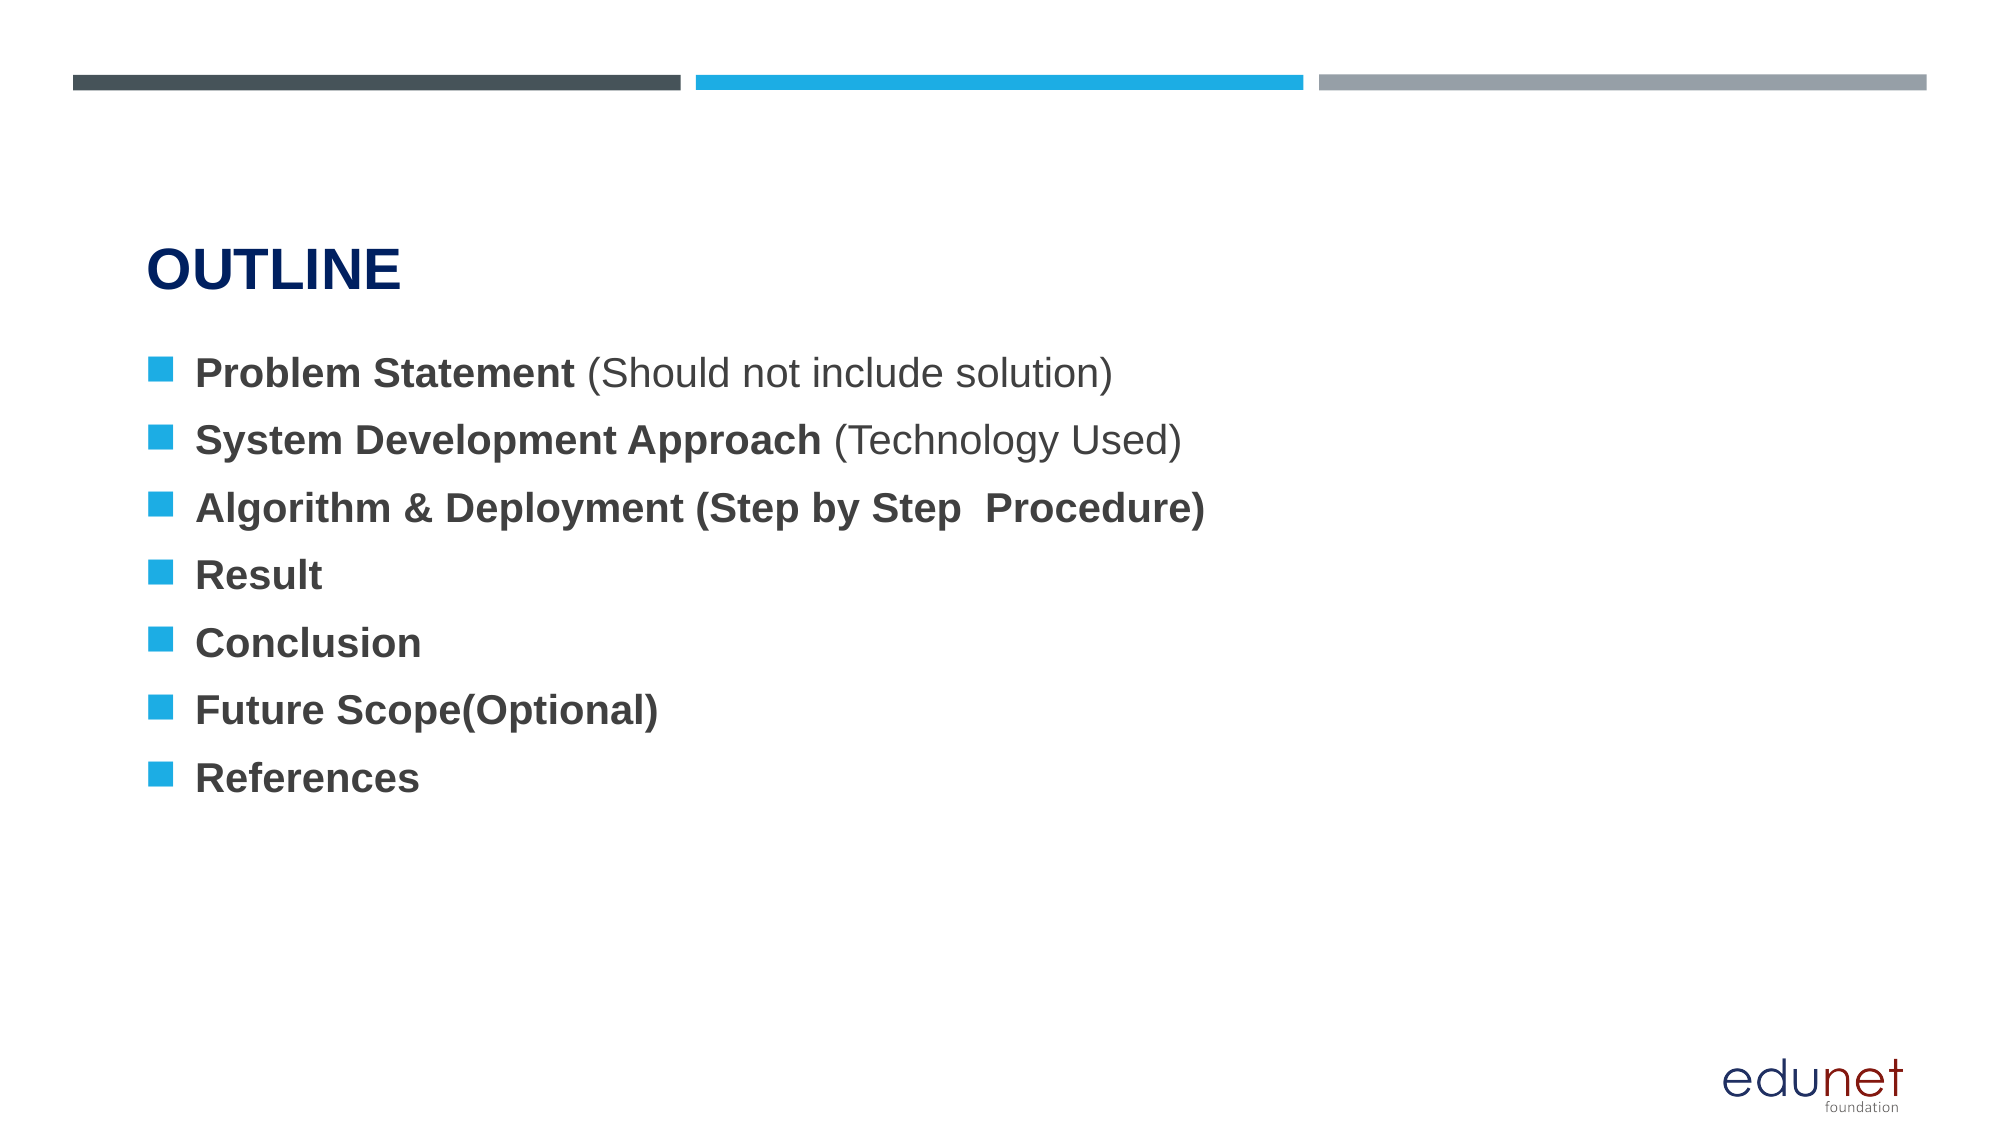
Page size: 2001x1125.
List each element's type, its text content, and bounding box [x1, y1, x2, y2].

title OUTLINE [138, 91, 1865, 265]
list Problem Statement (Should not include solution) System Development Approach (Technology Used) Algorithm & Deployment (Step by Step Procedure) Result Conclusion Future Scope(Optional) References [136, 265, 1946, 1125]
